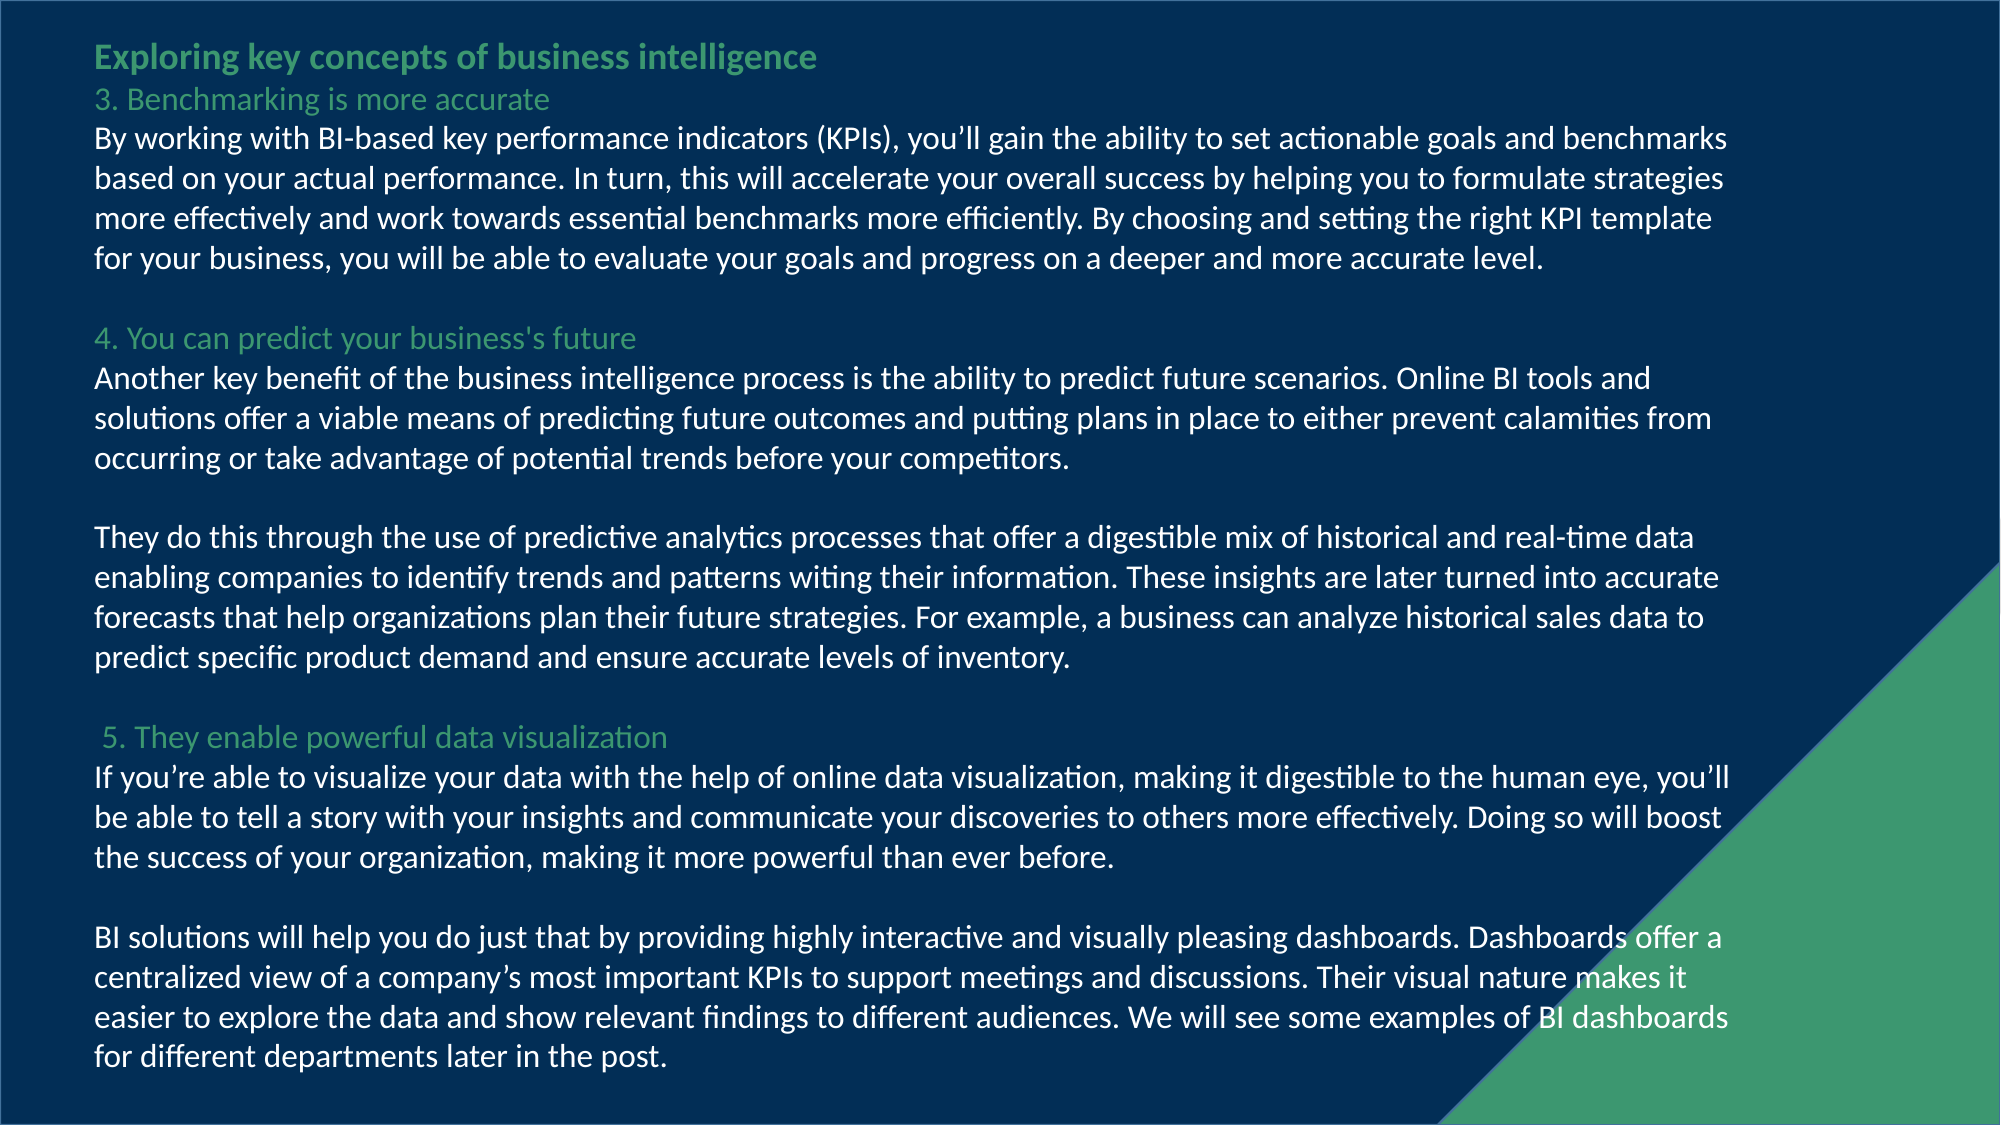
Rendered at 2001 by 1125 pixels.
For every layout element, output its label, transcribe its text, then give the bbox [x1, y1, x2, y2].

text_box Exploring key concepts of business intelligence 3. Benchmarking is more accurate By working with BI-based key performance indicators (KPIs), you’ll gain the ability to set actionable goals and benchmarks based on your actual performance. In turn, this will accelerate your overall success by helping you to formulate strategies more effectively and work towards essential benchmarks more efficiently. By choosing and setting the right KPI template for your business, you will be able to evaluate your goals and progress on a deeper and more accurate level. 4. You can predict your business's future Another key benefit of the business intelligence process is the ability to predict future scenarios. Online BI tools and solutions offer a viable means of predicting future outcomes and putting plans in place to either prevent calamities from occurring or take advantage of potential trends before your competitors. They do this through the use of predictive analytics processes that offer a digestible mix of historical and real-time data enabling companies to identify trends and patterns witing their information. These insights are later turned into accurate forecasts that help organizations plan their future strategies. For example, a business can analyze historical sales data to predict specific product demand and ensure accurate levels of inventory. 5. They enable powerful data visualization If you’re able to visualize your data with the help of online data visualization, making it digestible to the human eye, you’ll be able to tell a story with your insights and communicate your discoveries to others more effectively. Doing so will boost the success of your organization, making it more powerful than ever before. BI solutions will help you do just that by providing highly interactive and visually pleasing dashboards. Dashboards offer a centralized view of a company’s most important KPIs to support meetings and discussions. Their visual nature makes it easier to explore the data and show relevant findings to different audiences. We will see some examples of BI dashboards for different departments later in the post. [79, 24, 1771, 1083]
text_box [0, 0, 2000, 1125]
text_box [1439, 564, 2000, 1125]
